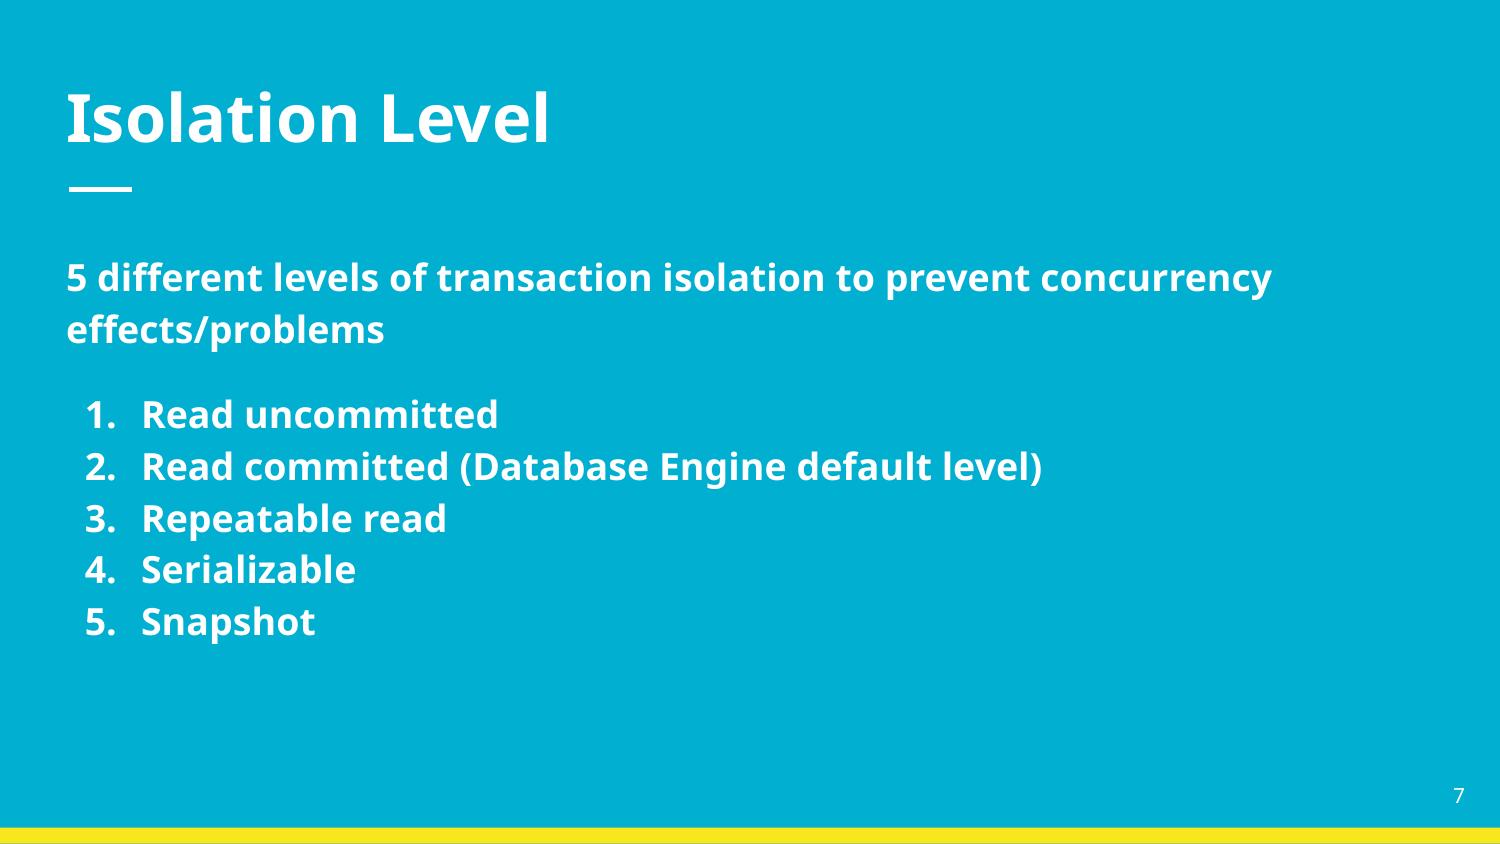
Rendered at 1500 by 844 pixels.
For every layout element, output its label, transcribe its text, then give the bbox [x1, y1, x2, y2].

slide_number 7 [1389, 764, 1480, 830]
list 5 different levels of transaction isolation to prevent concurrency effects/problems Read uncommitted Read committed (Database Engine default level) Repeatable read Serializable Snapshot [51, 232, 1449, 750]
title Isolation Level [51, 61, 1449, 167]
